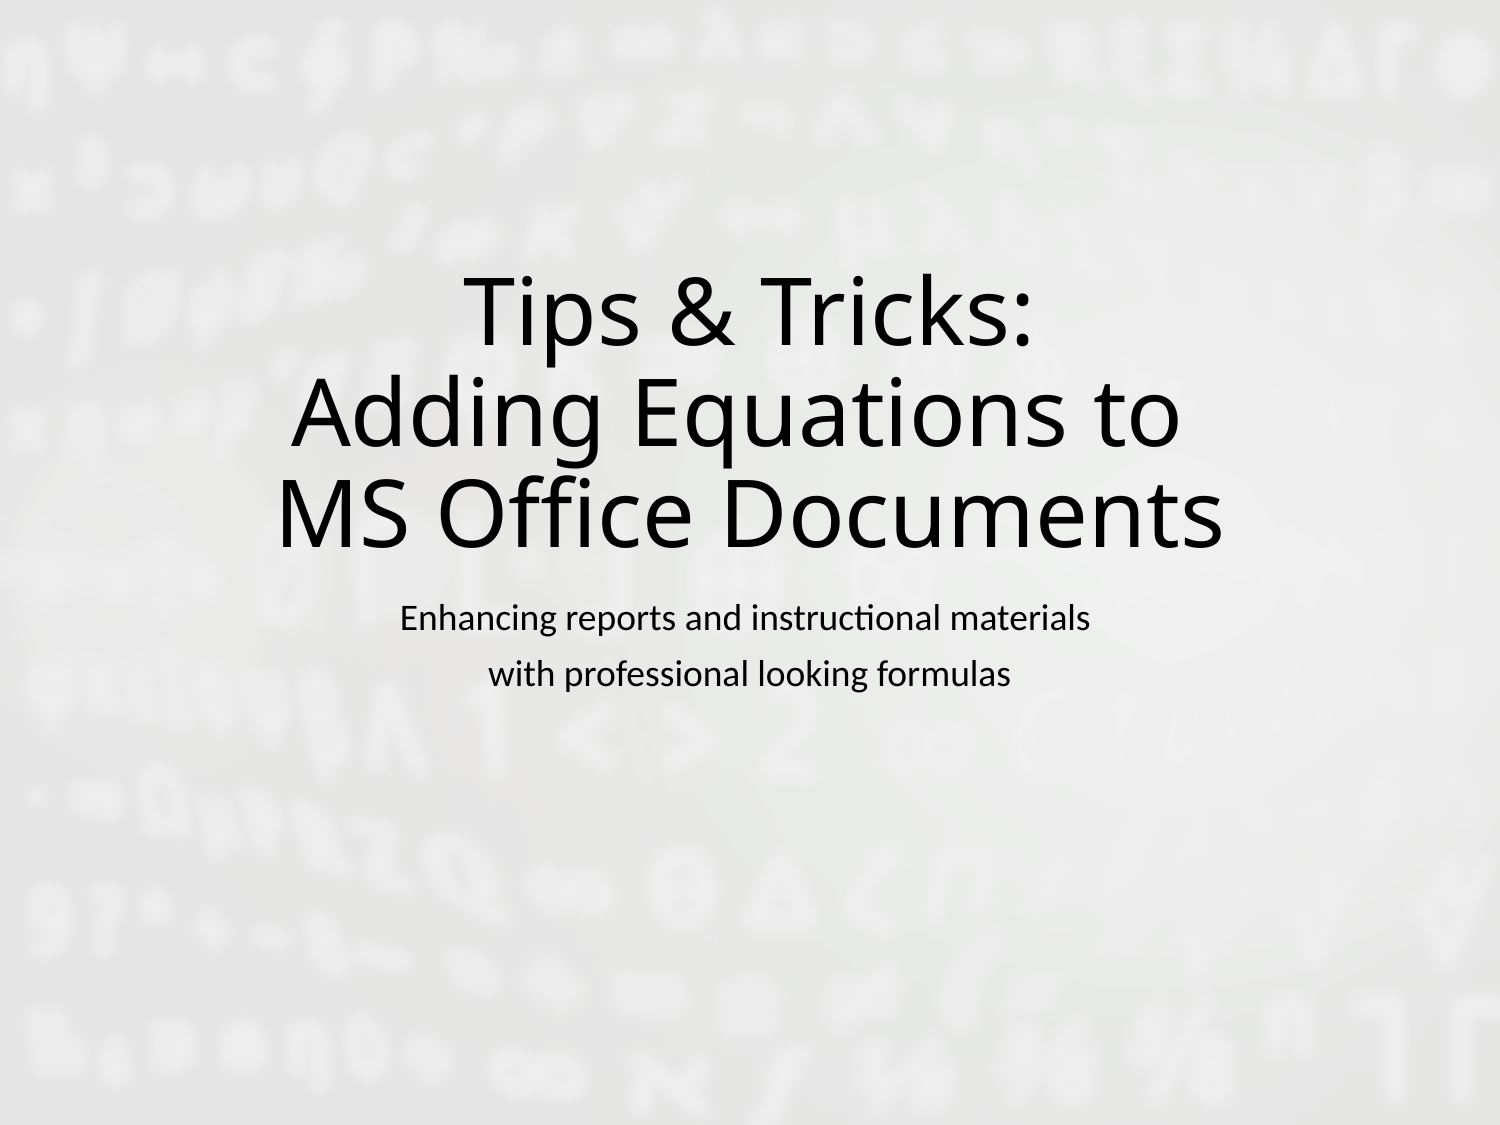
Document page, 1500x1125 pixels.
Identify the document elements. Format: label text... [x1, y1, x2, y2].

subtitle Enhancing reports and instructional materials with professional looking formulas [187, 590, 1313, 863]
title Tips & Tricks: Adding Equations to MS Office Documents [187, 184, 1313, 576]
